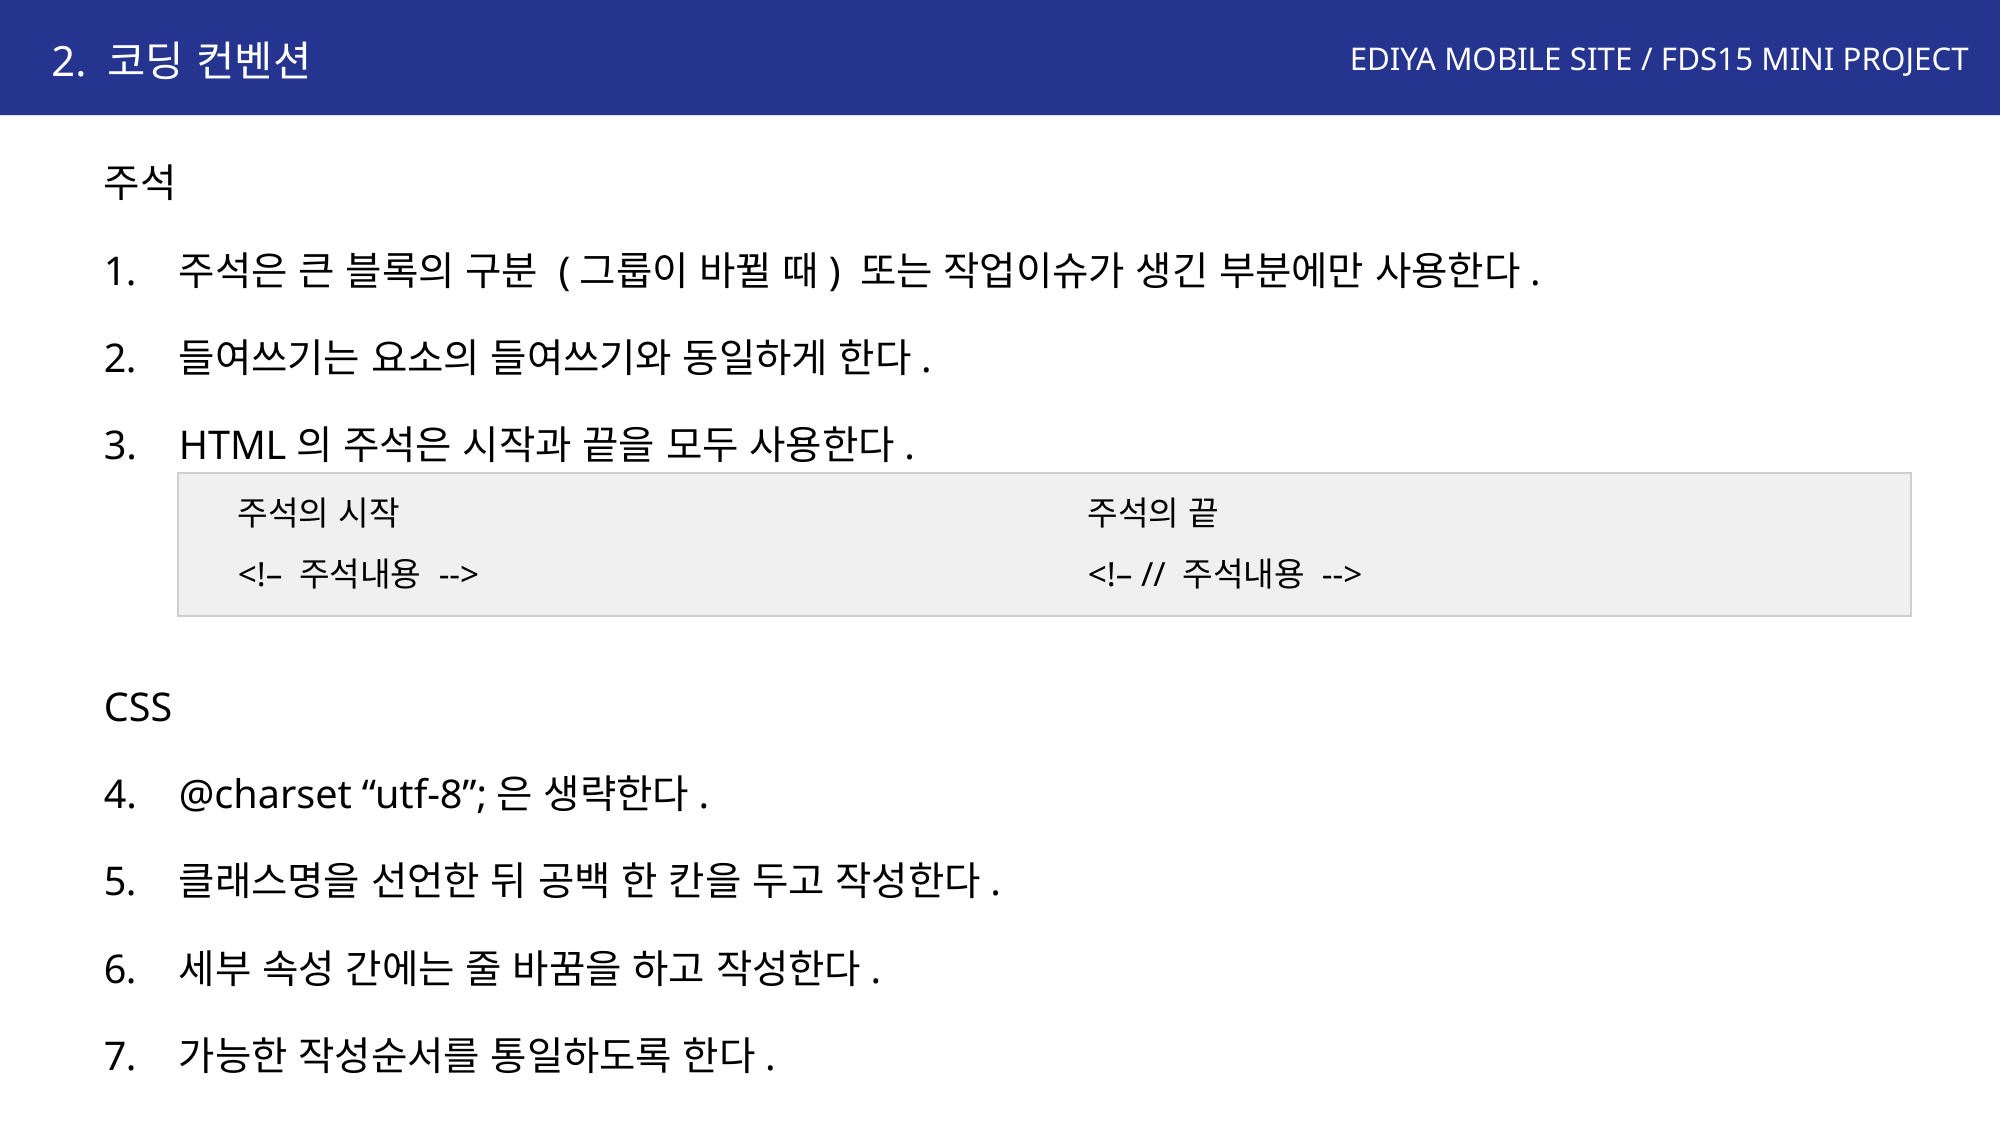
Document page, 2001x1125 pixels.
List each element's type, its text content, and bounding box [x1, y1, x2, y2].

text_box [177, 472, 1912, 617]
list 2. 코딩 컨벤션 [36, 20, 1106, 106]
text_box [222, 484, 1866, 606]
text_box 주석 주석은 큰 블록의 구분 (그룹이 바뀔 때) 또는 작업이슈가 생긴 부분에만 사용한다. 들여쓰기는 요소의 들여쓰기와 동일하게 한다. HTML의 주석은 시작과 끝을 모두 사용한다. CSS @charset “utf-8”;은 생략한다. 클래스명을 선언한 뒤 공백 한 칸을 두고 작성한다. 세부 속성 간에는 줄 바꿈을 하고 작성한다. 가능한 작성순서를 통일하도록 한다. [88, 131, 1911, 1103]
